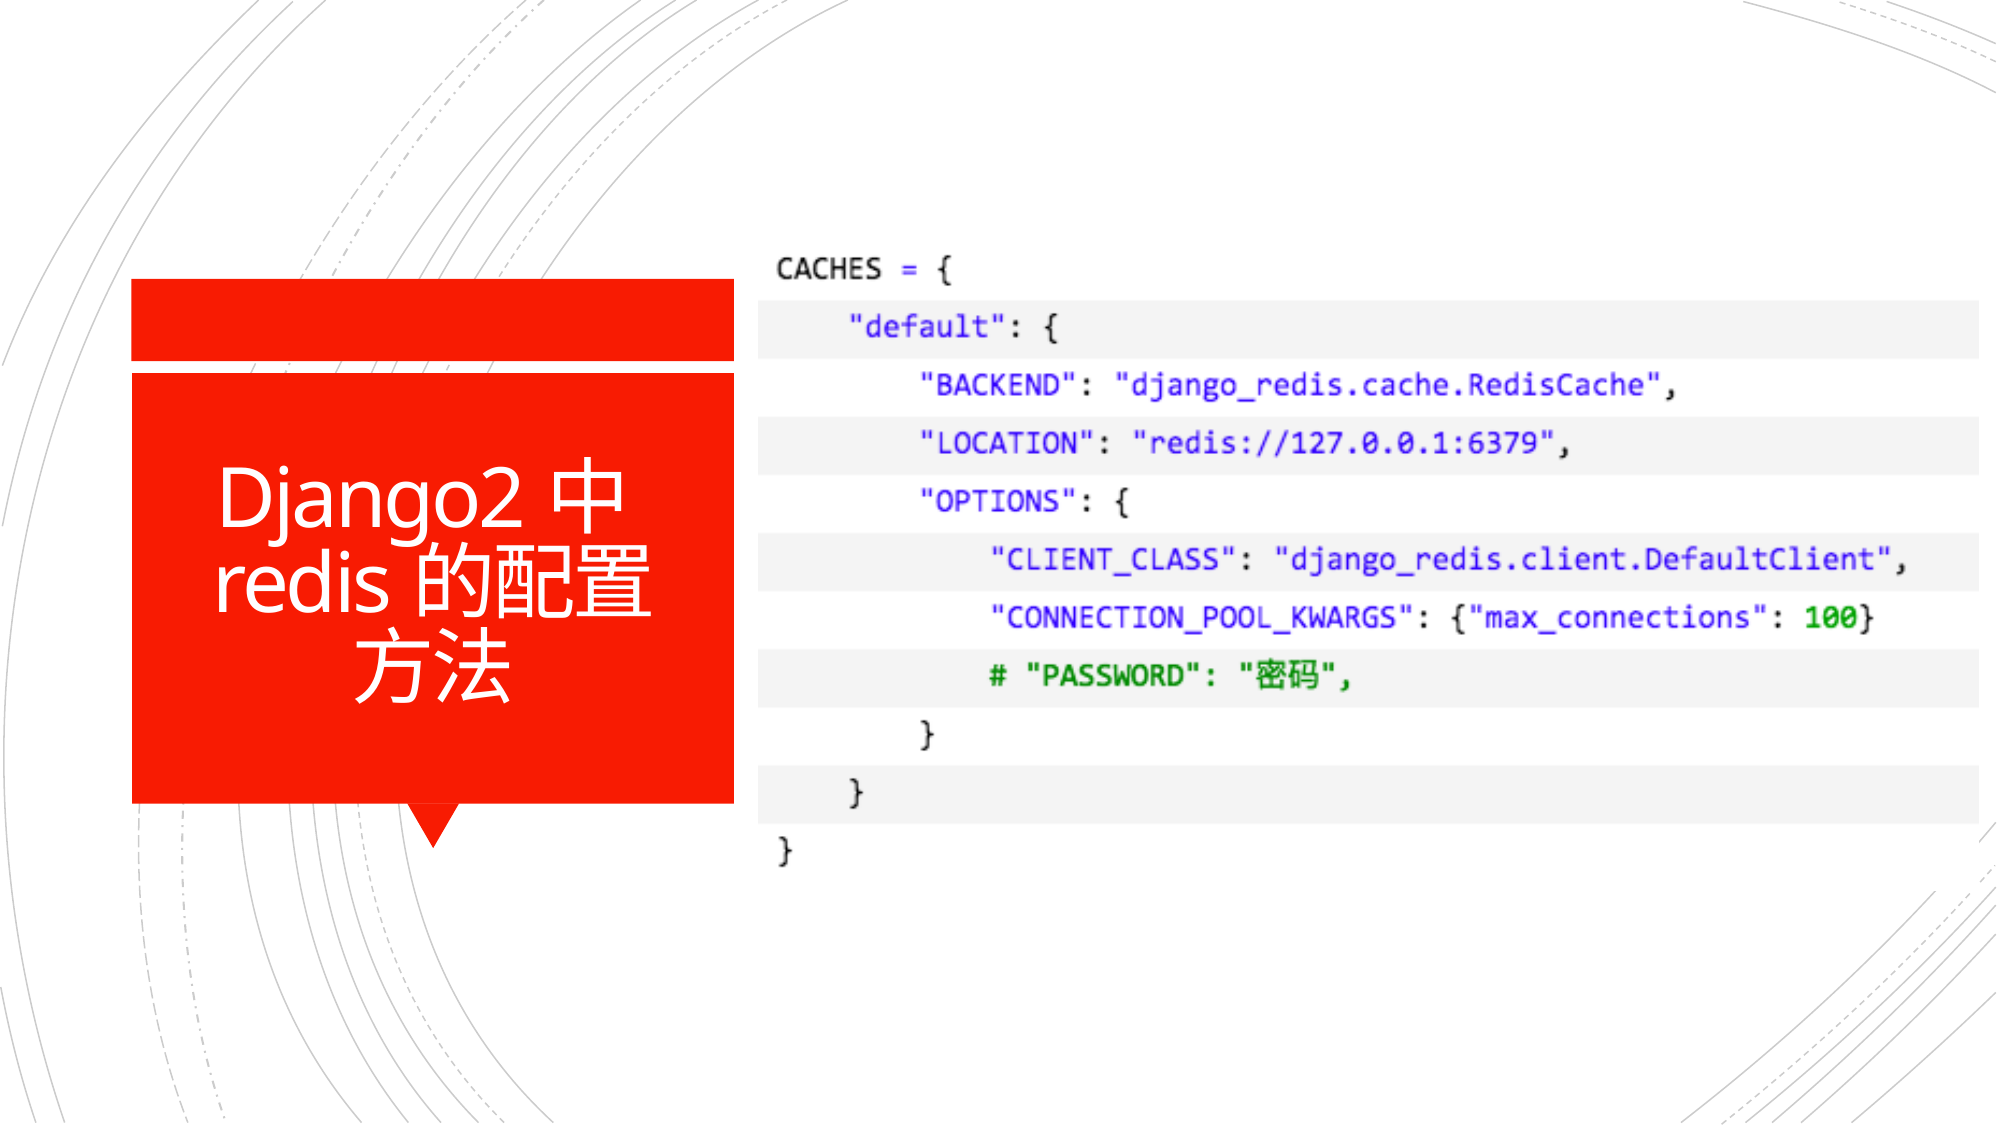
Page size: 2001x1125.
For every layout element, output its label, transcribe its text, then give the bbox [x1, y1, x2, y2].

title Django2中redis的配置方法 [145, 385, 720, 789]
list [758, 243, 1979, 891]
